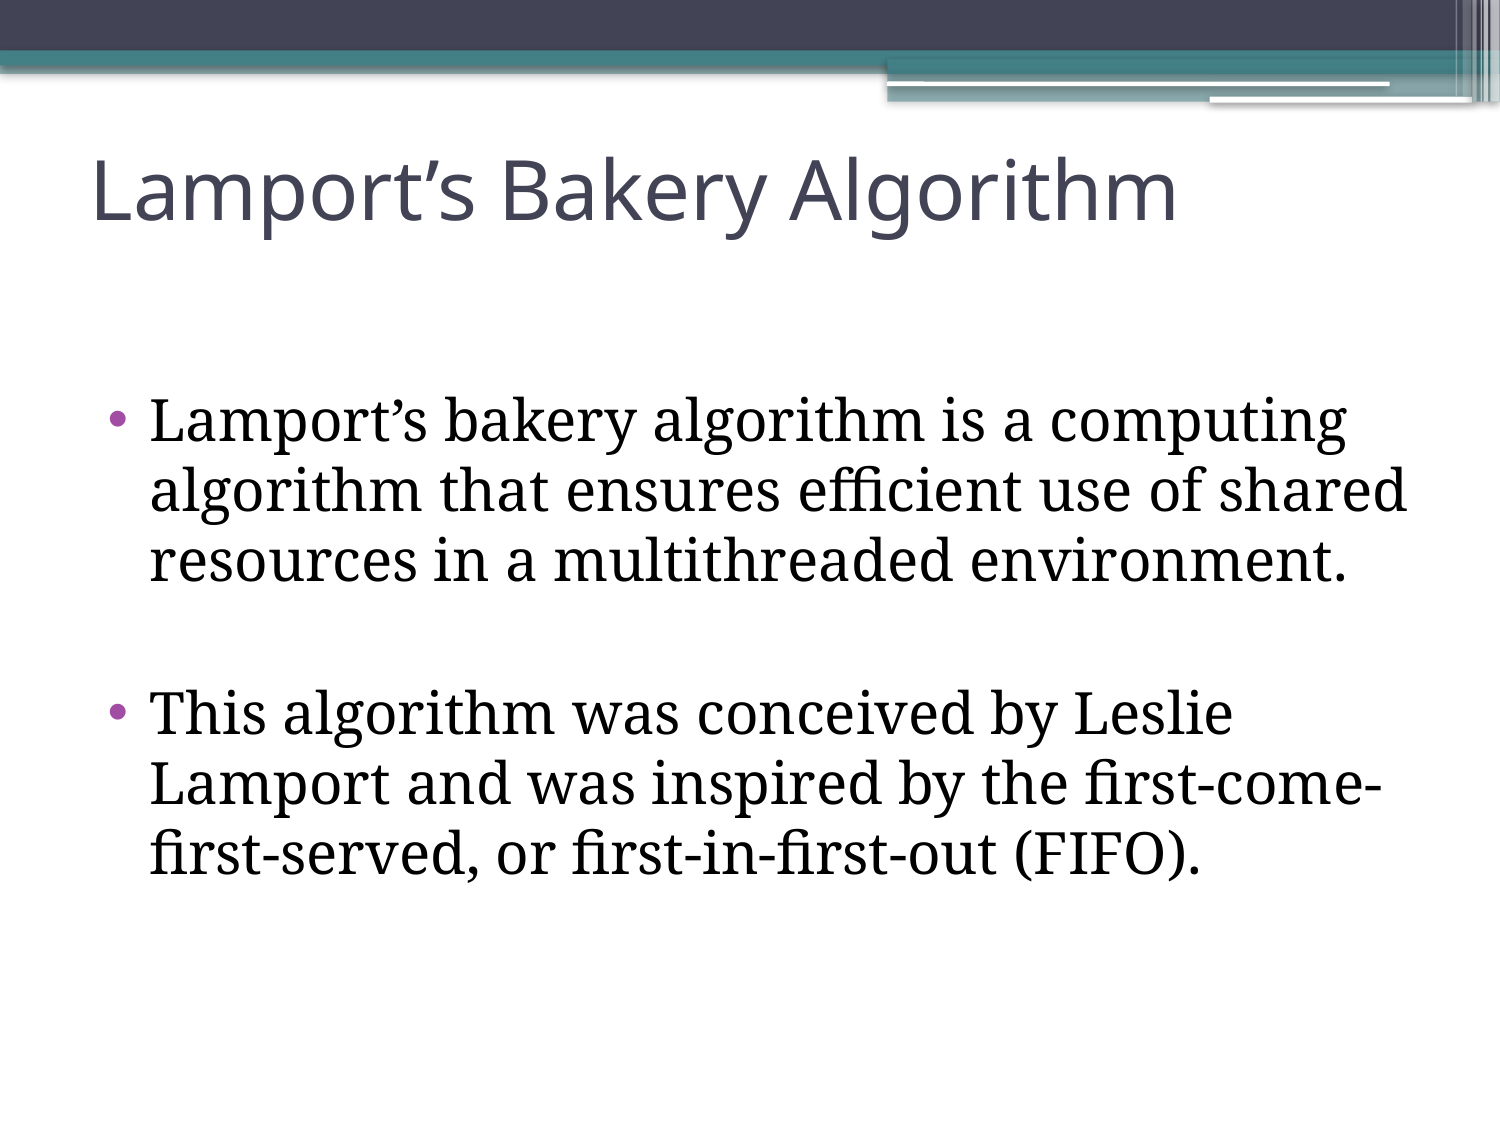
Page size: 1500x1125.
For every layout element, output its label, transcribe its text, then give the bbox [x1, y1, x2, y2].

list Lamport’s bakery algorithm is a computing algorithm that ensures efficient use of shared resources in a multithreaded environment. This algorithm was conceived by Leslie Lamport and was inspired by the first-come-first-served, or first-in-first-out (FIFO). [75, 299, 1425, 1079]
title Lamport’s Bakery Algorithm [75, 125, 1425, 299]
